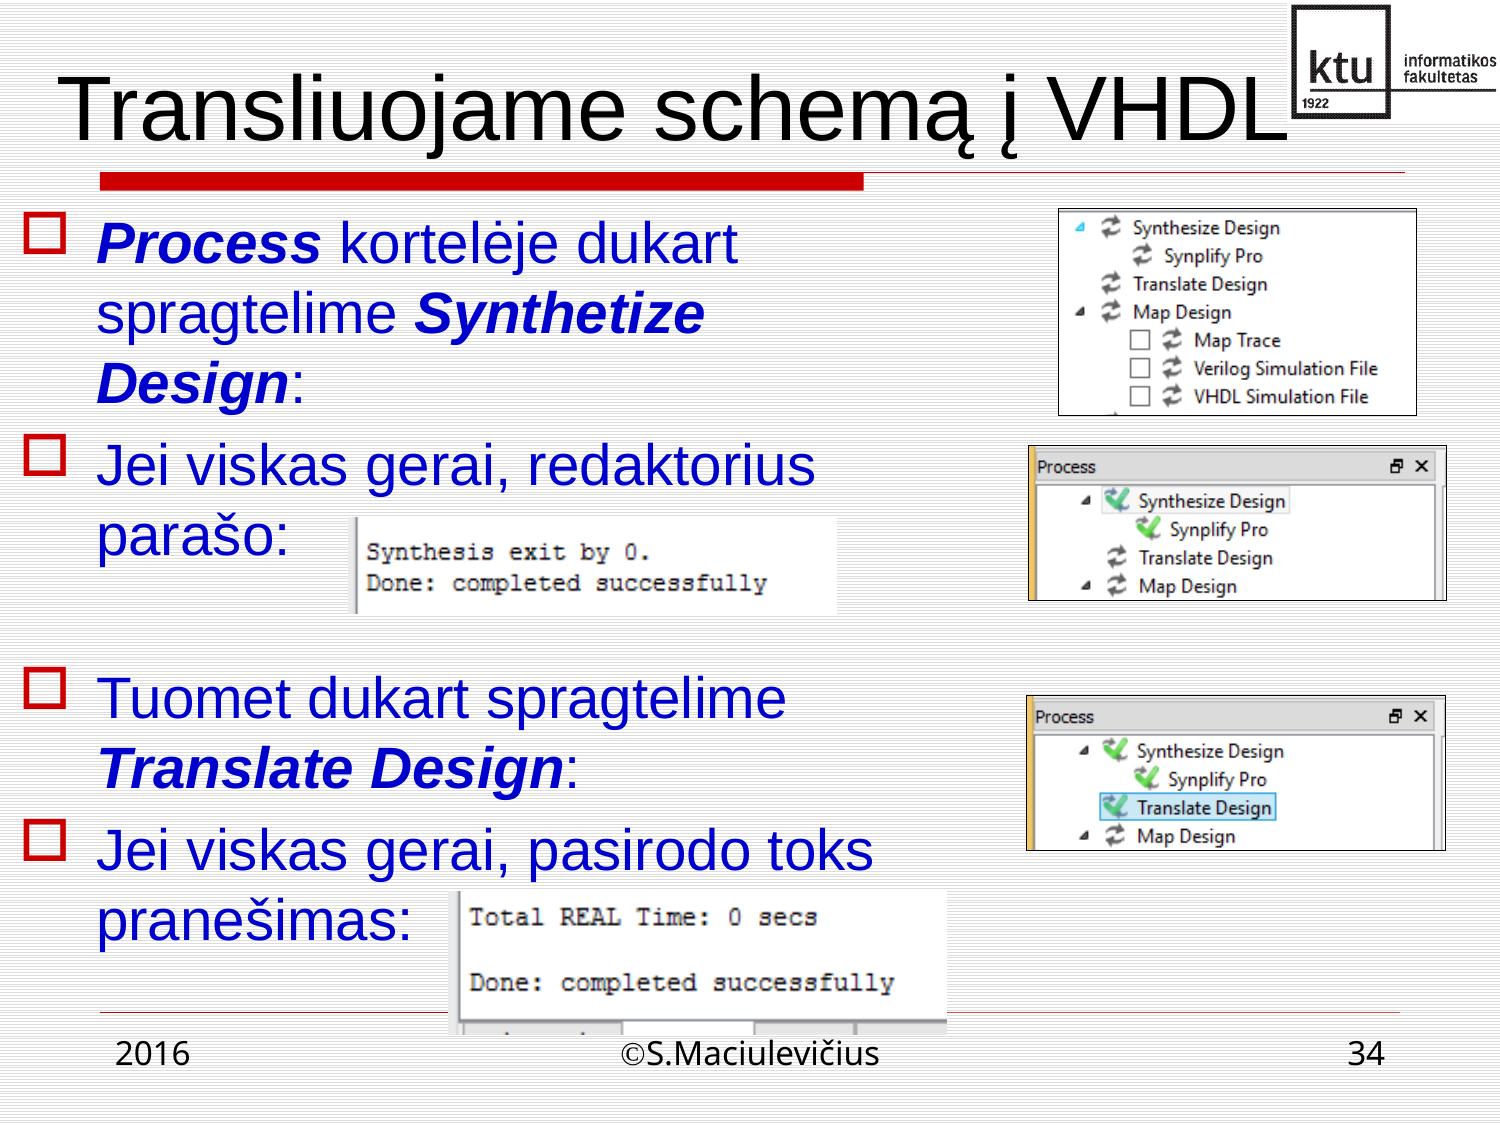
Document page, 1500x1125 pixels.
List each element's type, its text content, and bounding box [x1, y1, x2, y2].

title Transliuojame schemą į VHDL [41, 42, 1354, 165]
picture [1027, 445, 1448, 601]
list Process kortelėje dukart spragtelime Synthetize Design: Jei viskas gerai, redaktorius parašo: Tuomet dukart spragtelime Translate Design: Jei viskas gerai, pasirodo toks pranešimas: [4, 198, 904, 362]
picture [1287, 0, 1500, 123]
text_box S.Maciulevičius [512, 1024, 988, 1103]
text_box 2016 [99, 1024, 425, 1103]
picture [448, 891, 947, 1036]
text_box 34 [1074, 1024, 1400, 1103]
picture [1026, 695, 1446, 851]
picture [1058, 207, 1417, 417]
picture [348, 516, 837, 614]
